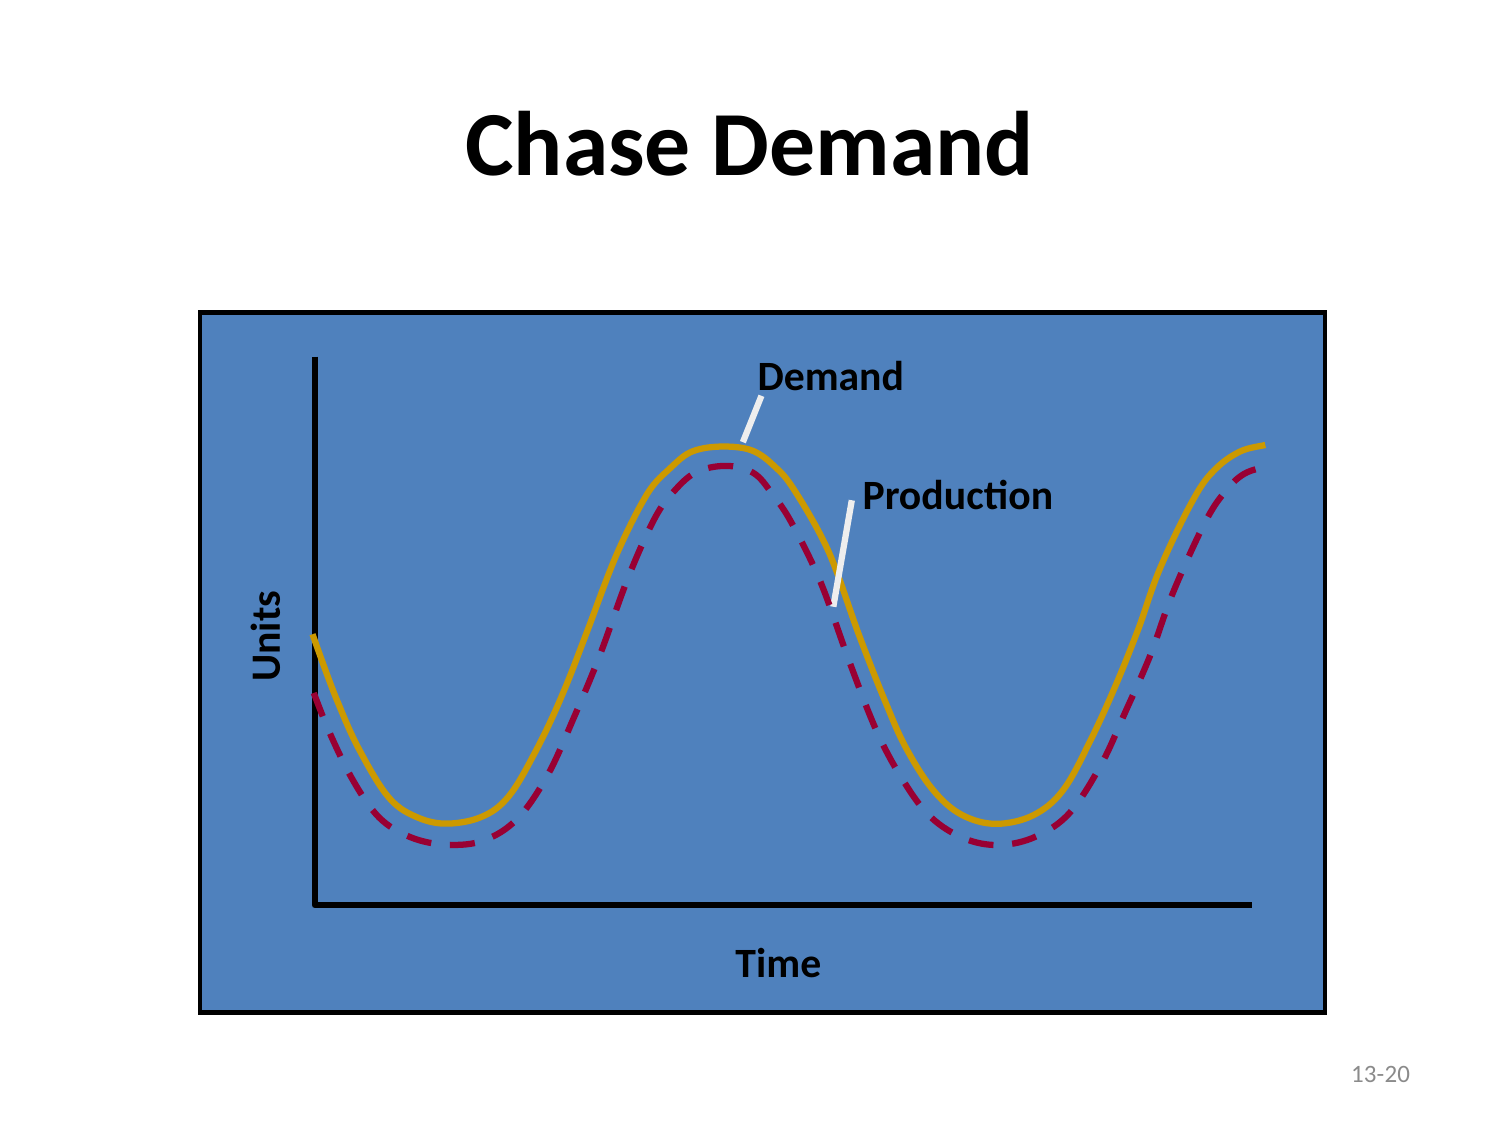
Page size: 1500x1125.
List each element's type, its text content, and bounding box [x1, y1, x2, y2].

title Chase Demand [75, 45, 1425, 233]
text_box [199, 312, 1326, 1013]
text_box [313, 460, 1269, 846]
slide_number 13-20 [1074, 1042, 1425, 1103]
